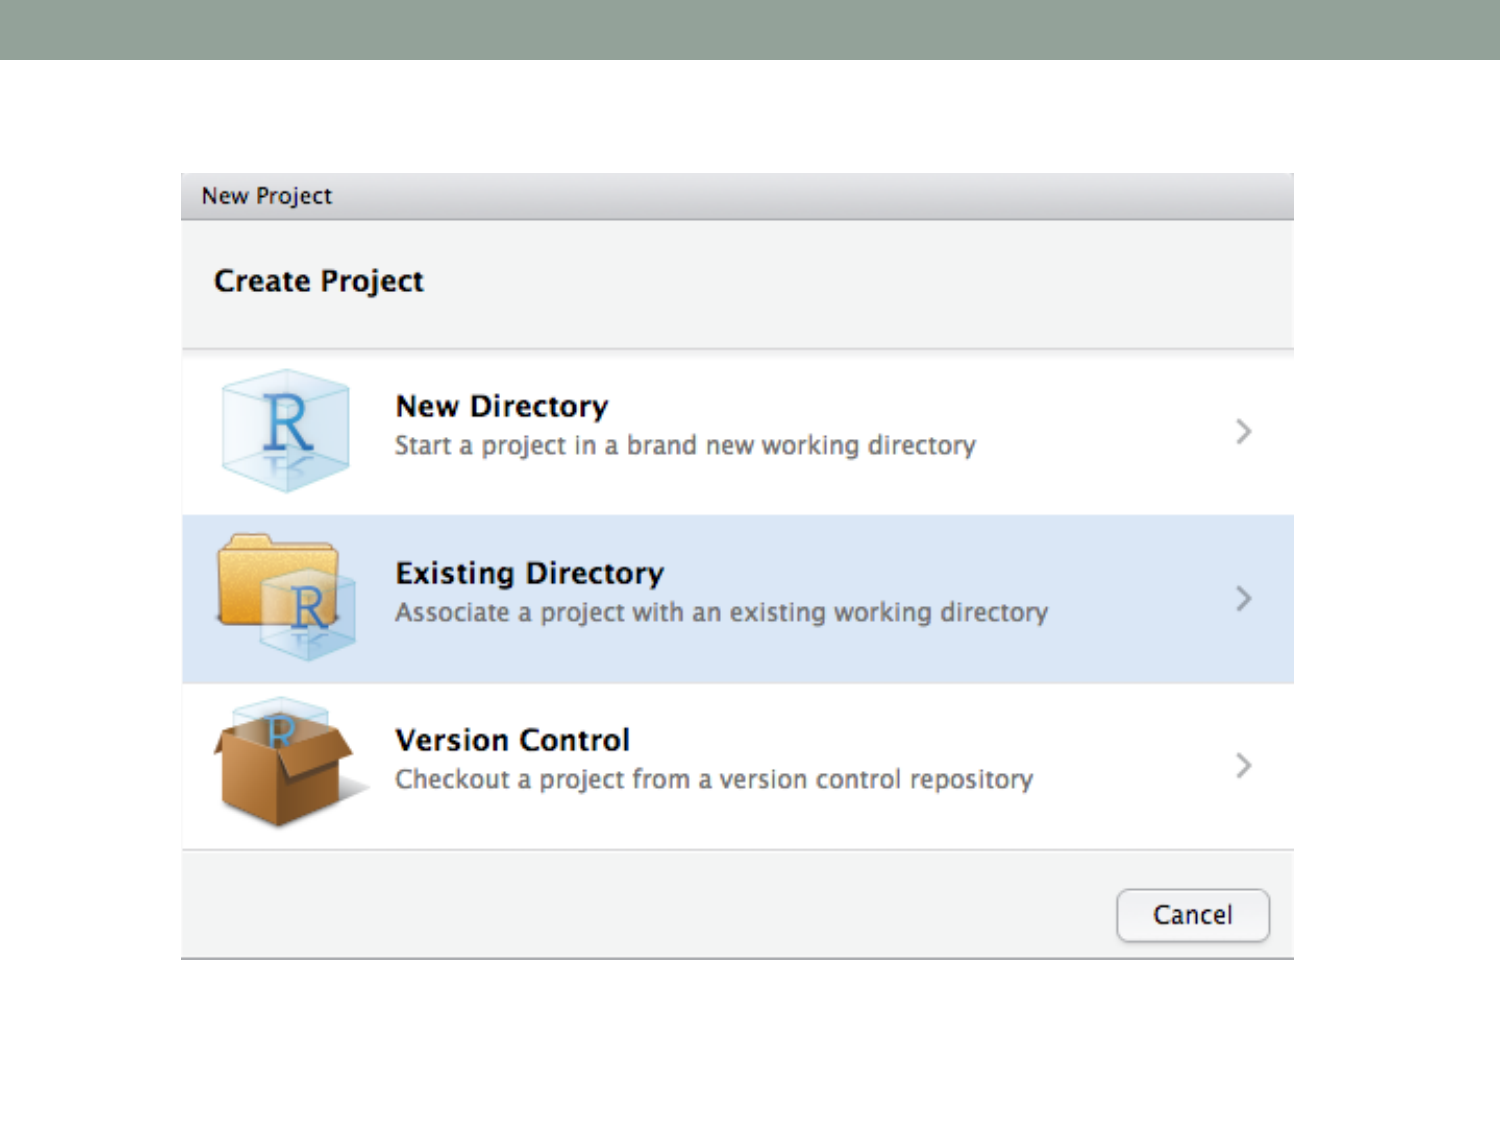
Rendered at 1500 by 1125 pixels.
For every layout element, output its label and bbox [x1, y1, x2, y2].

picture [180, 173, 1294, 960]
